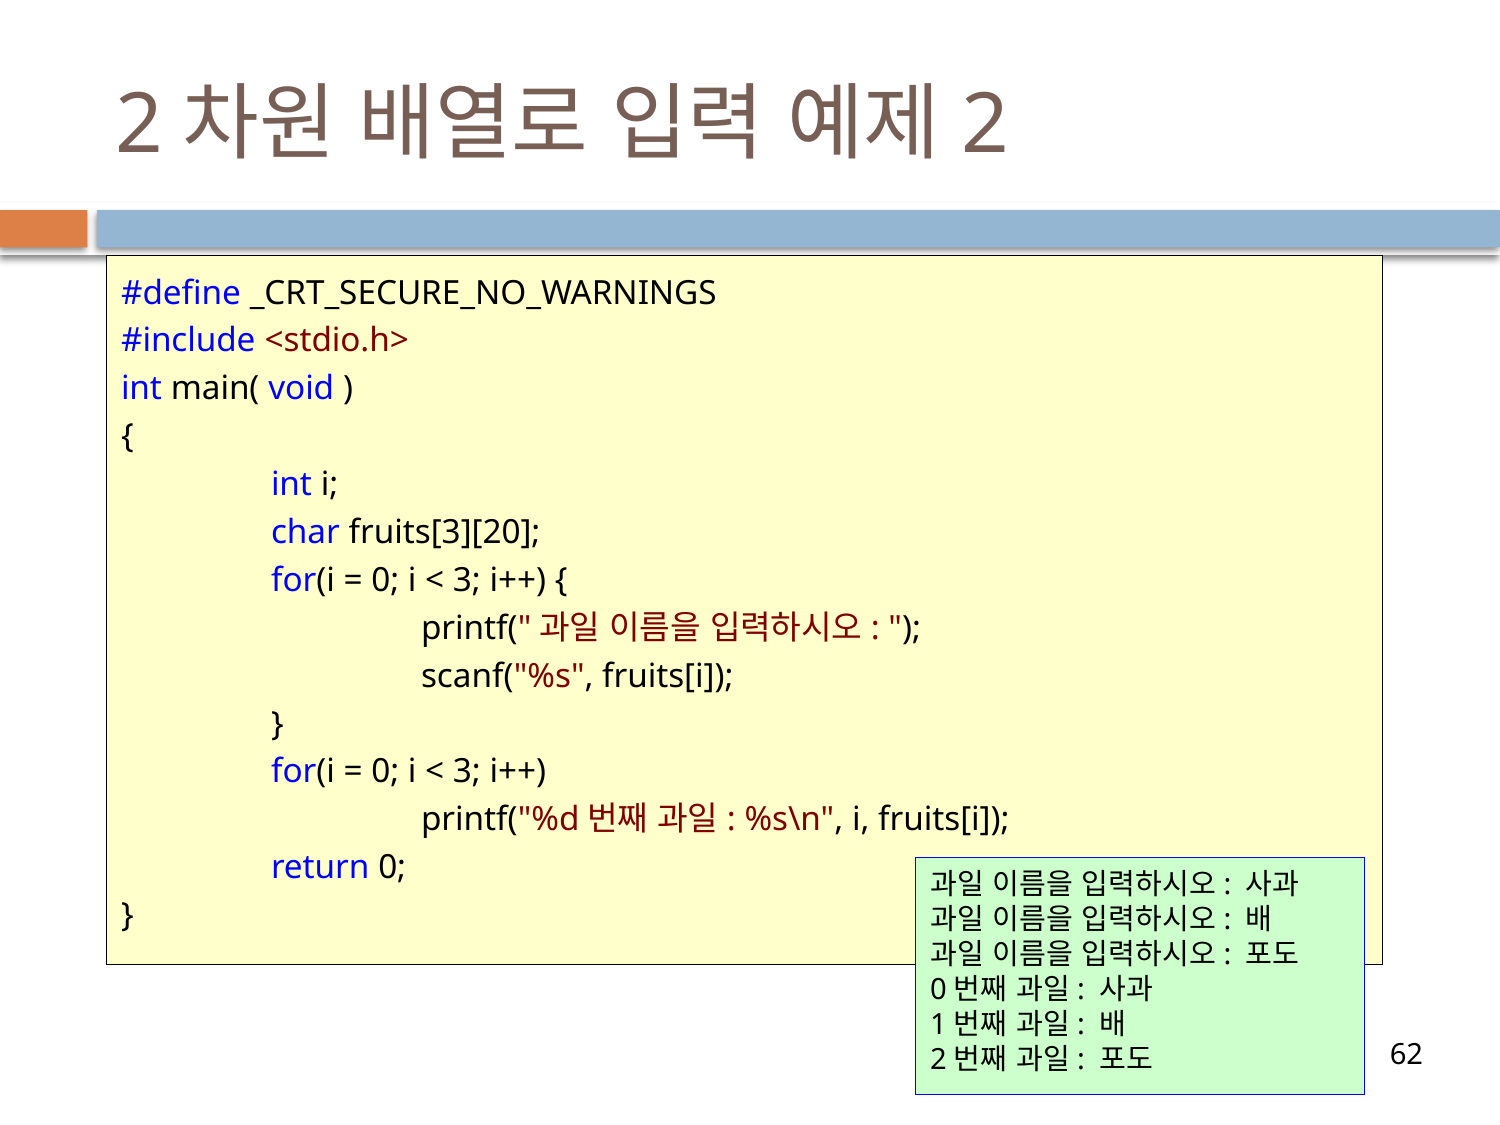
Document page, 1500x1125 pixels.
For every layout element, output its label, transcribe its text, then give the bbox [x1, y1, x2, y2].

text_box #define _CRT_SECURE_NO_WARNINGS #include <stdio.h> int main( void ) { int i; char fruits[3][20]; for(i = 0; i < 3; i++) { printf("과일 이름을 입력하시오: "); scanf("%s", fruits[i]); } for(i = 0; i < 3; i++) printf("%d번째 과일: %s\n", i, fruits[i]); return 0; } [106, 255, 1383, 965]
slide_number 62 [1021, 1024, 1438, 1085]
text_box 과일 이름을 입력하시오: 사과 과일 이름을 입력하시오: 배 과일 이름을 입력하시오: 포도 0번째 과일: 사과 1번째 과일: 배 2번째 과일: 포도 [915, 857, 1365, 1094]
title 2차원 배열로 입력 예제2 [100, 37, 1438, 200]
